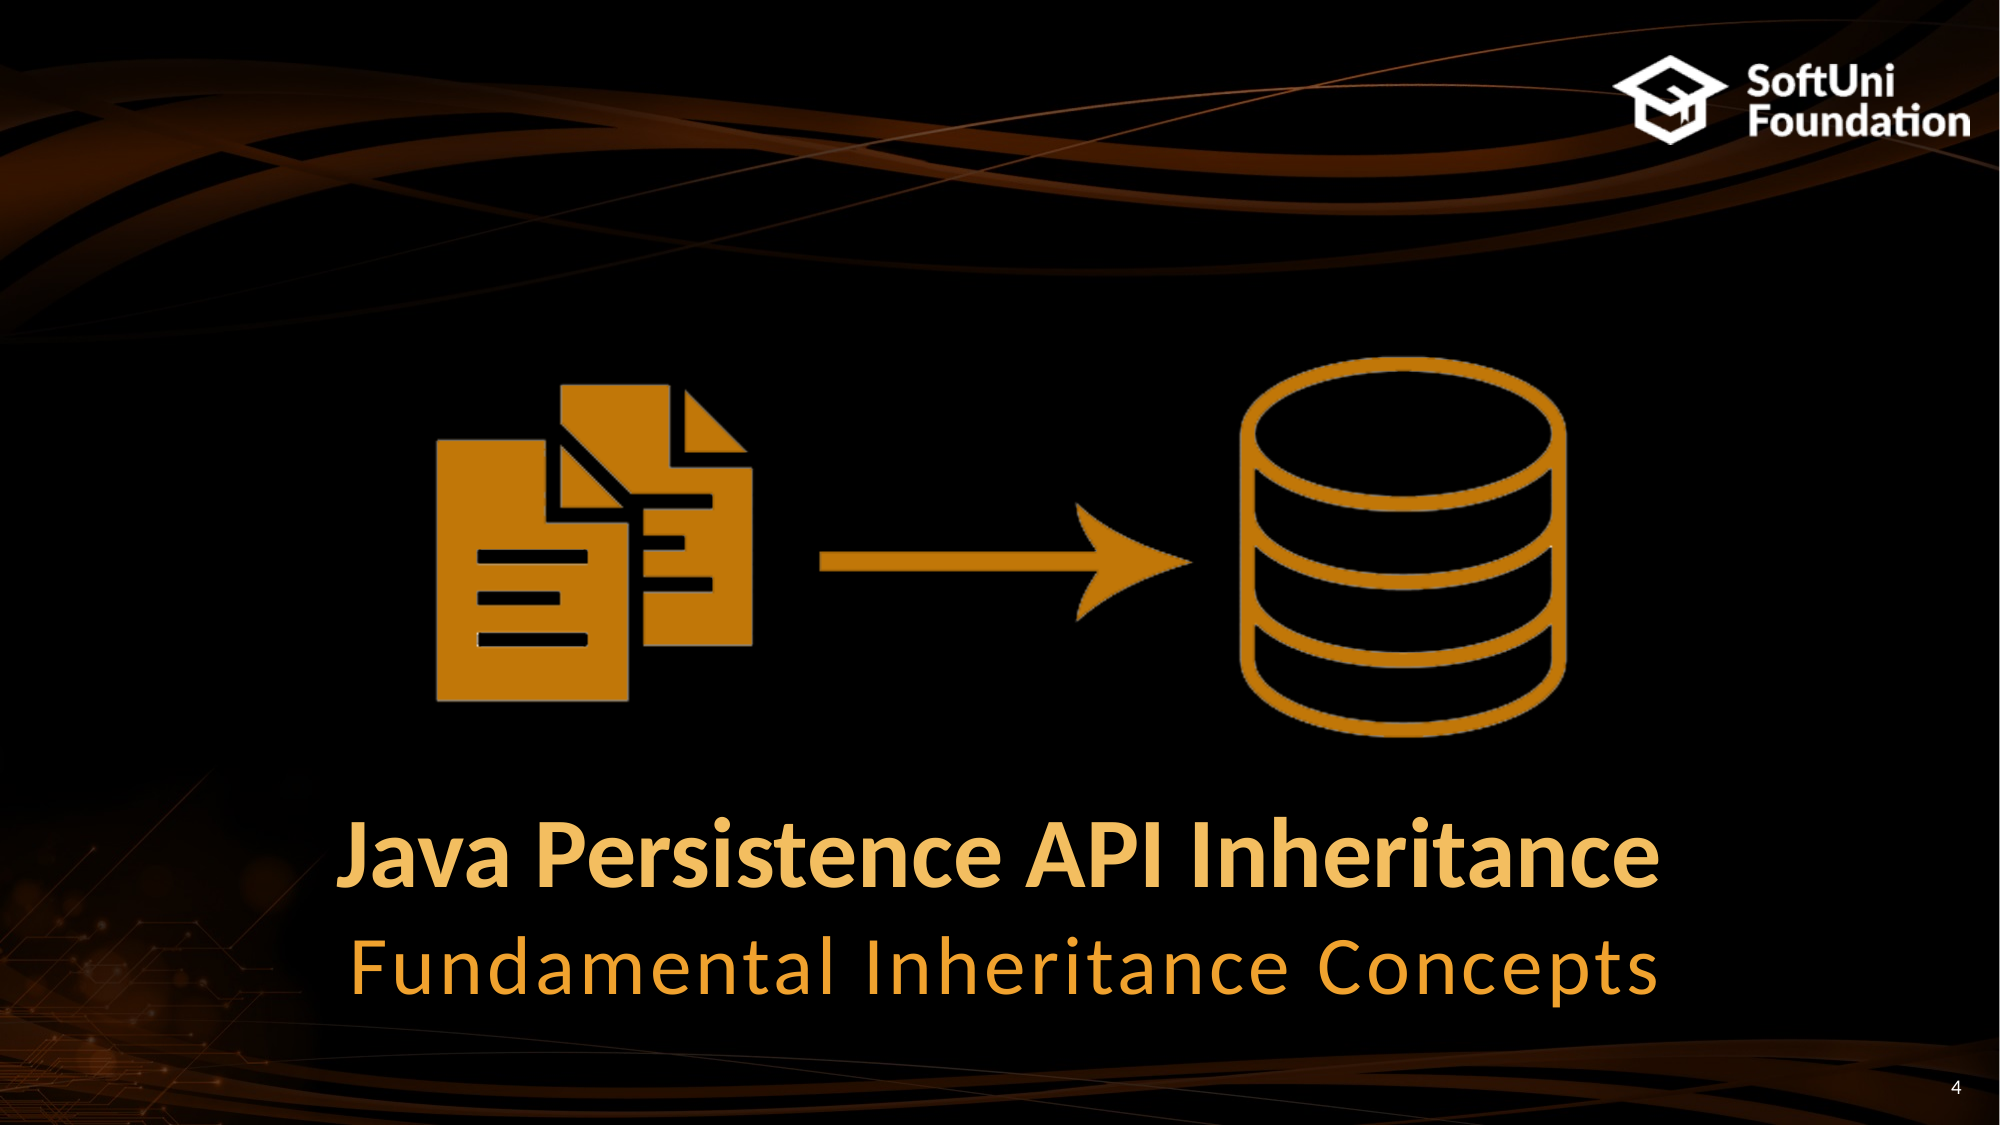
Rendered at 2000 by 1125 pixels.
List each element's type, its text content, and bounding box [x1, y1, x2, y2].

slide_number 4 [1897, 1070, 1968, 1103]
title Java Persistence API Inheritance [149, 787, 1850, 923]
picture [0, 0, 2000, 1125]
text_box Fundamental Inheritance Concepts [155, 900, 1856, 1023]
